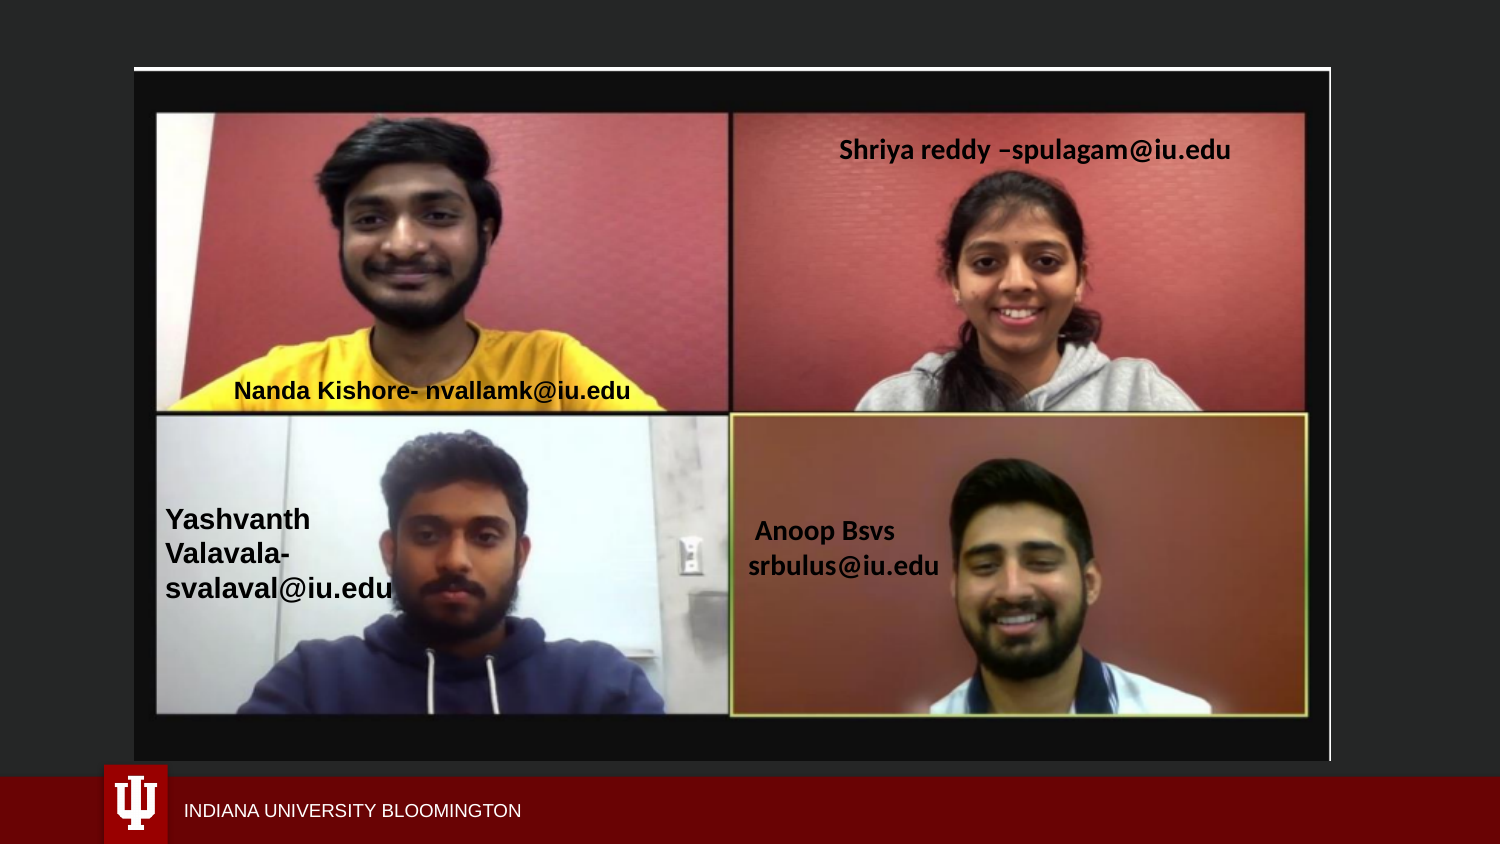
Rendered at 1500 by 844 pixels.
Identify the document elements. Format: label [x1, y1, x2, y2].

picture [134, 66, 1331, 762]
